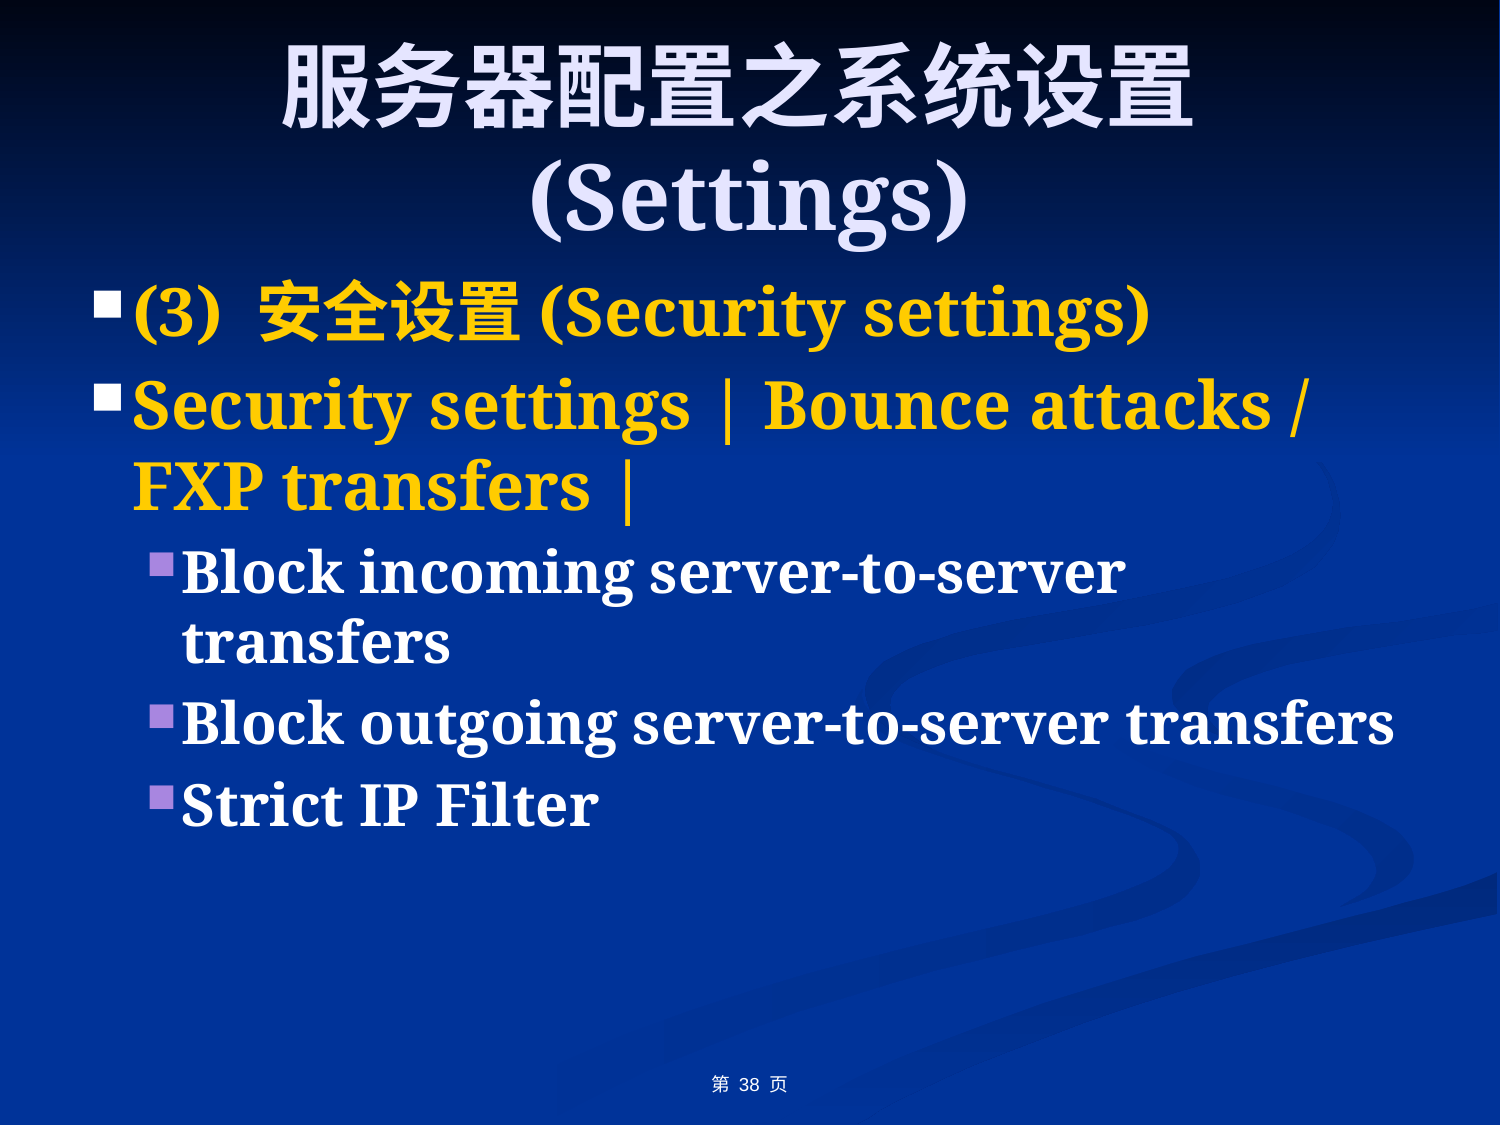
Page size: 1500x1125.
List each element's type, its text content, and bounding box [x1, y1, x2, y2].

list (3) 安全设置(Security settings) Security settings | Bounce attacks / FXP transfers | Block incoming server-to-server transfers Block outgoing server-to-server transfers Strict IP Filter [75, 262, 1425, 1005]
title 服务器配置之系统设置(Settings) [75, 45, 1425, 233]
footer 第 38 页 [512, 1025, 988, 1104]
